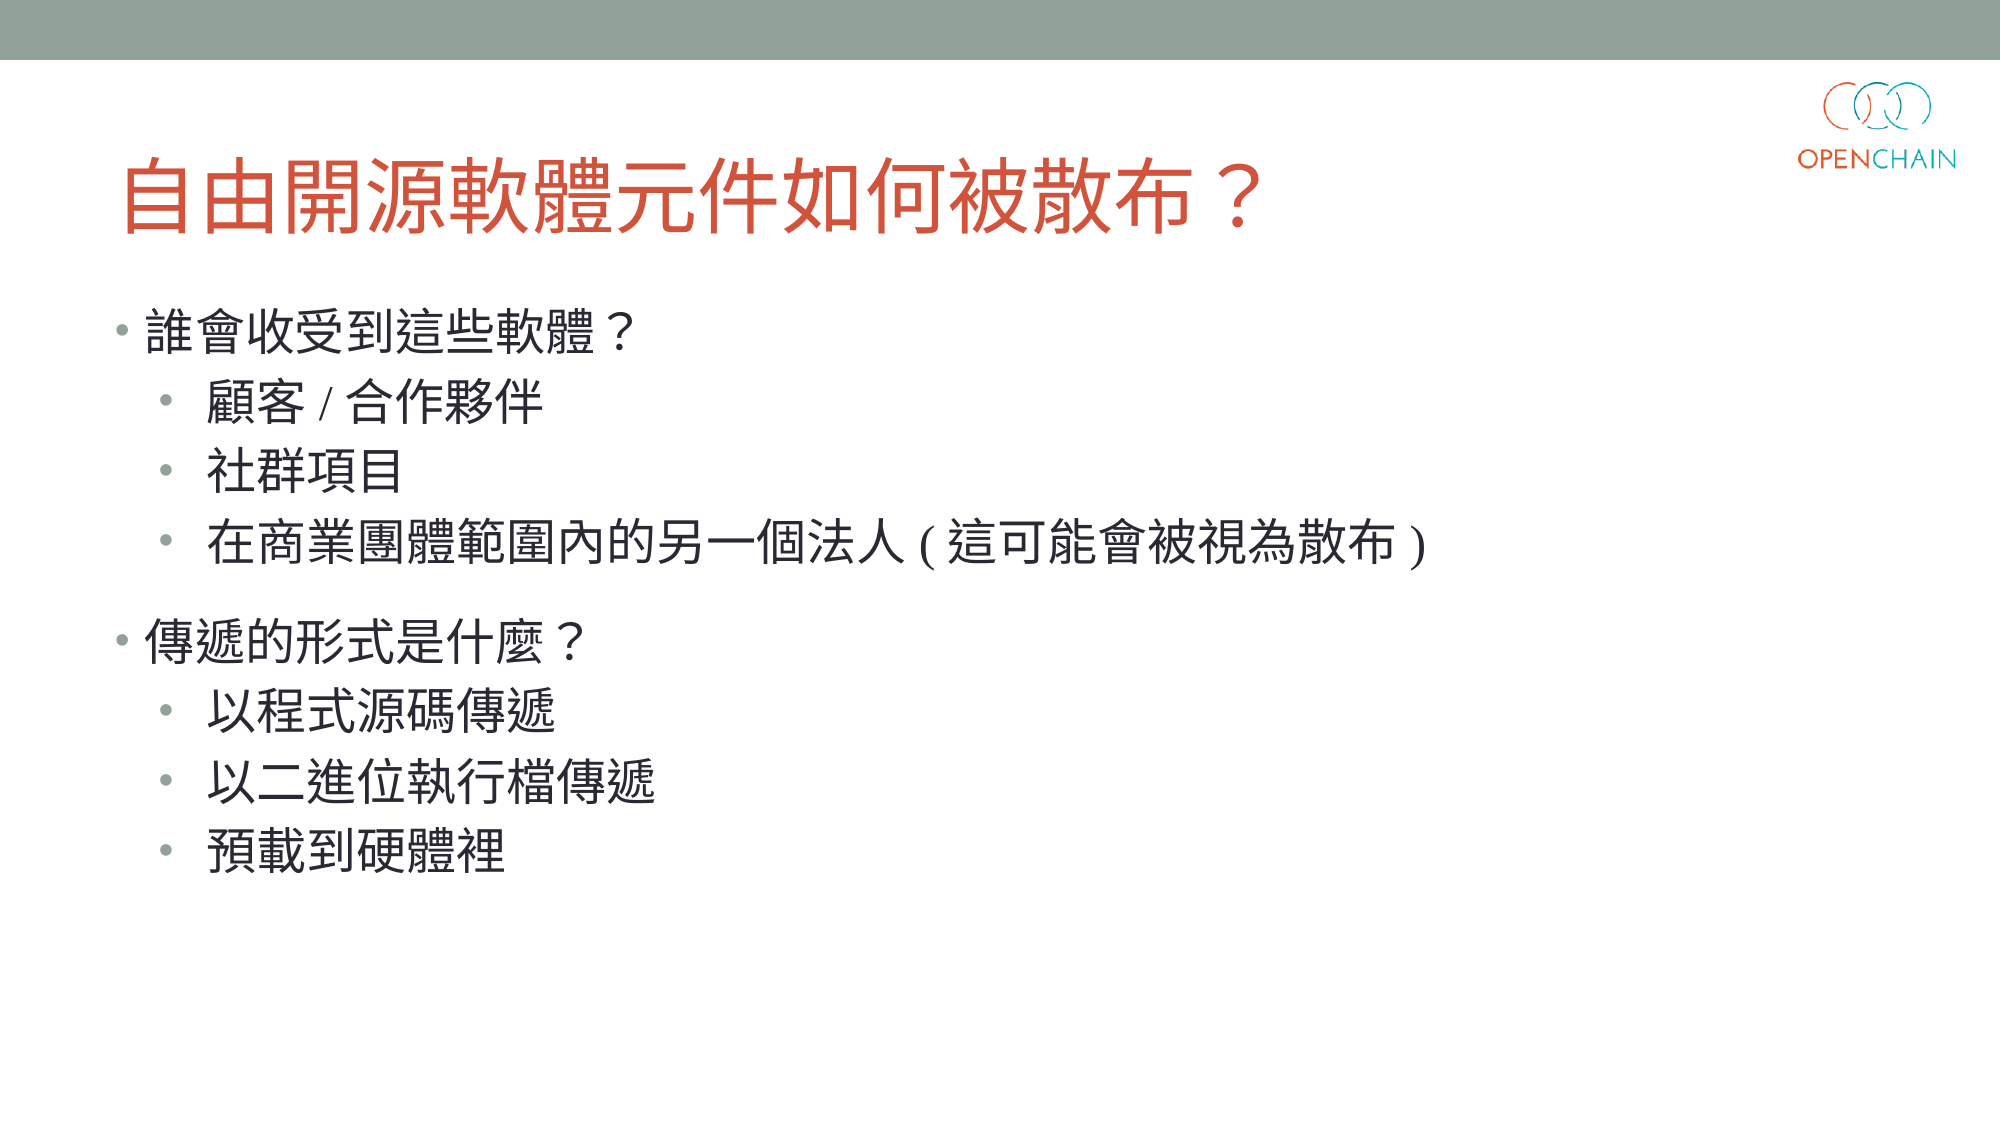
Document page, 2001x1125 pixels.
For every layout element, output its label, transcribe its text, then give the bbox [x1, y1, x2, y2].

picture [1798, 82, 1955, 169]
title 自由開源軟體元件如何被散布？ [99, 87, 1900, 250]
list 誰會收受到這些軟體？ 顧客/合作夥伴 社群項目 在商業團體範圍內的另一個法人(這可能會被視為散布) 傳遞的形式是什麼？ 以程式源碼傳遞 以二進位執行檔傳遞 預載到硬體裡 [99, 262, 1900, 1103]
